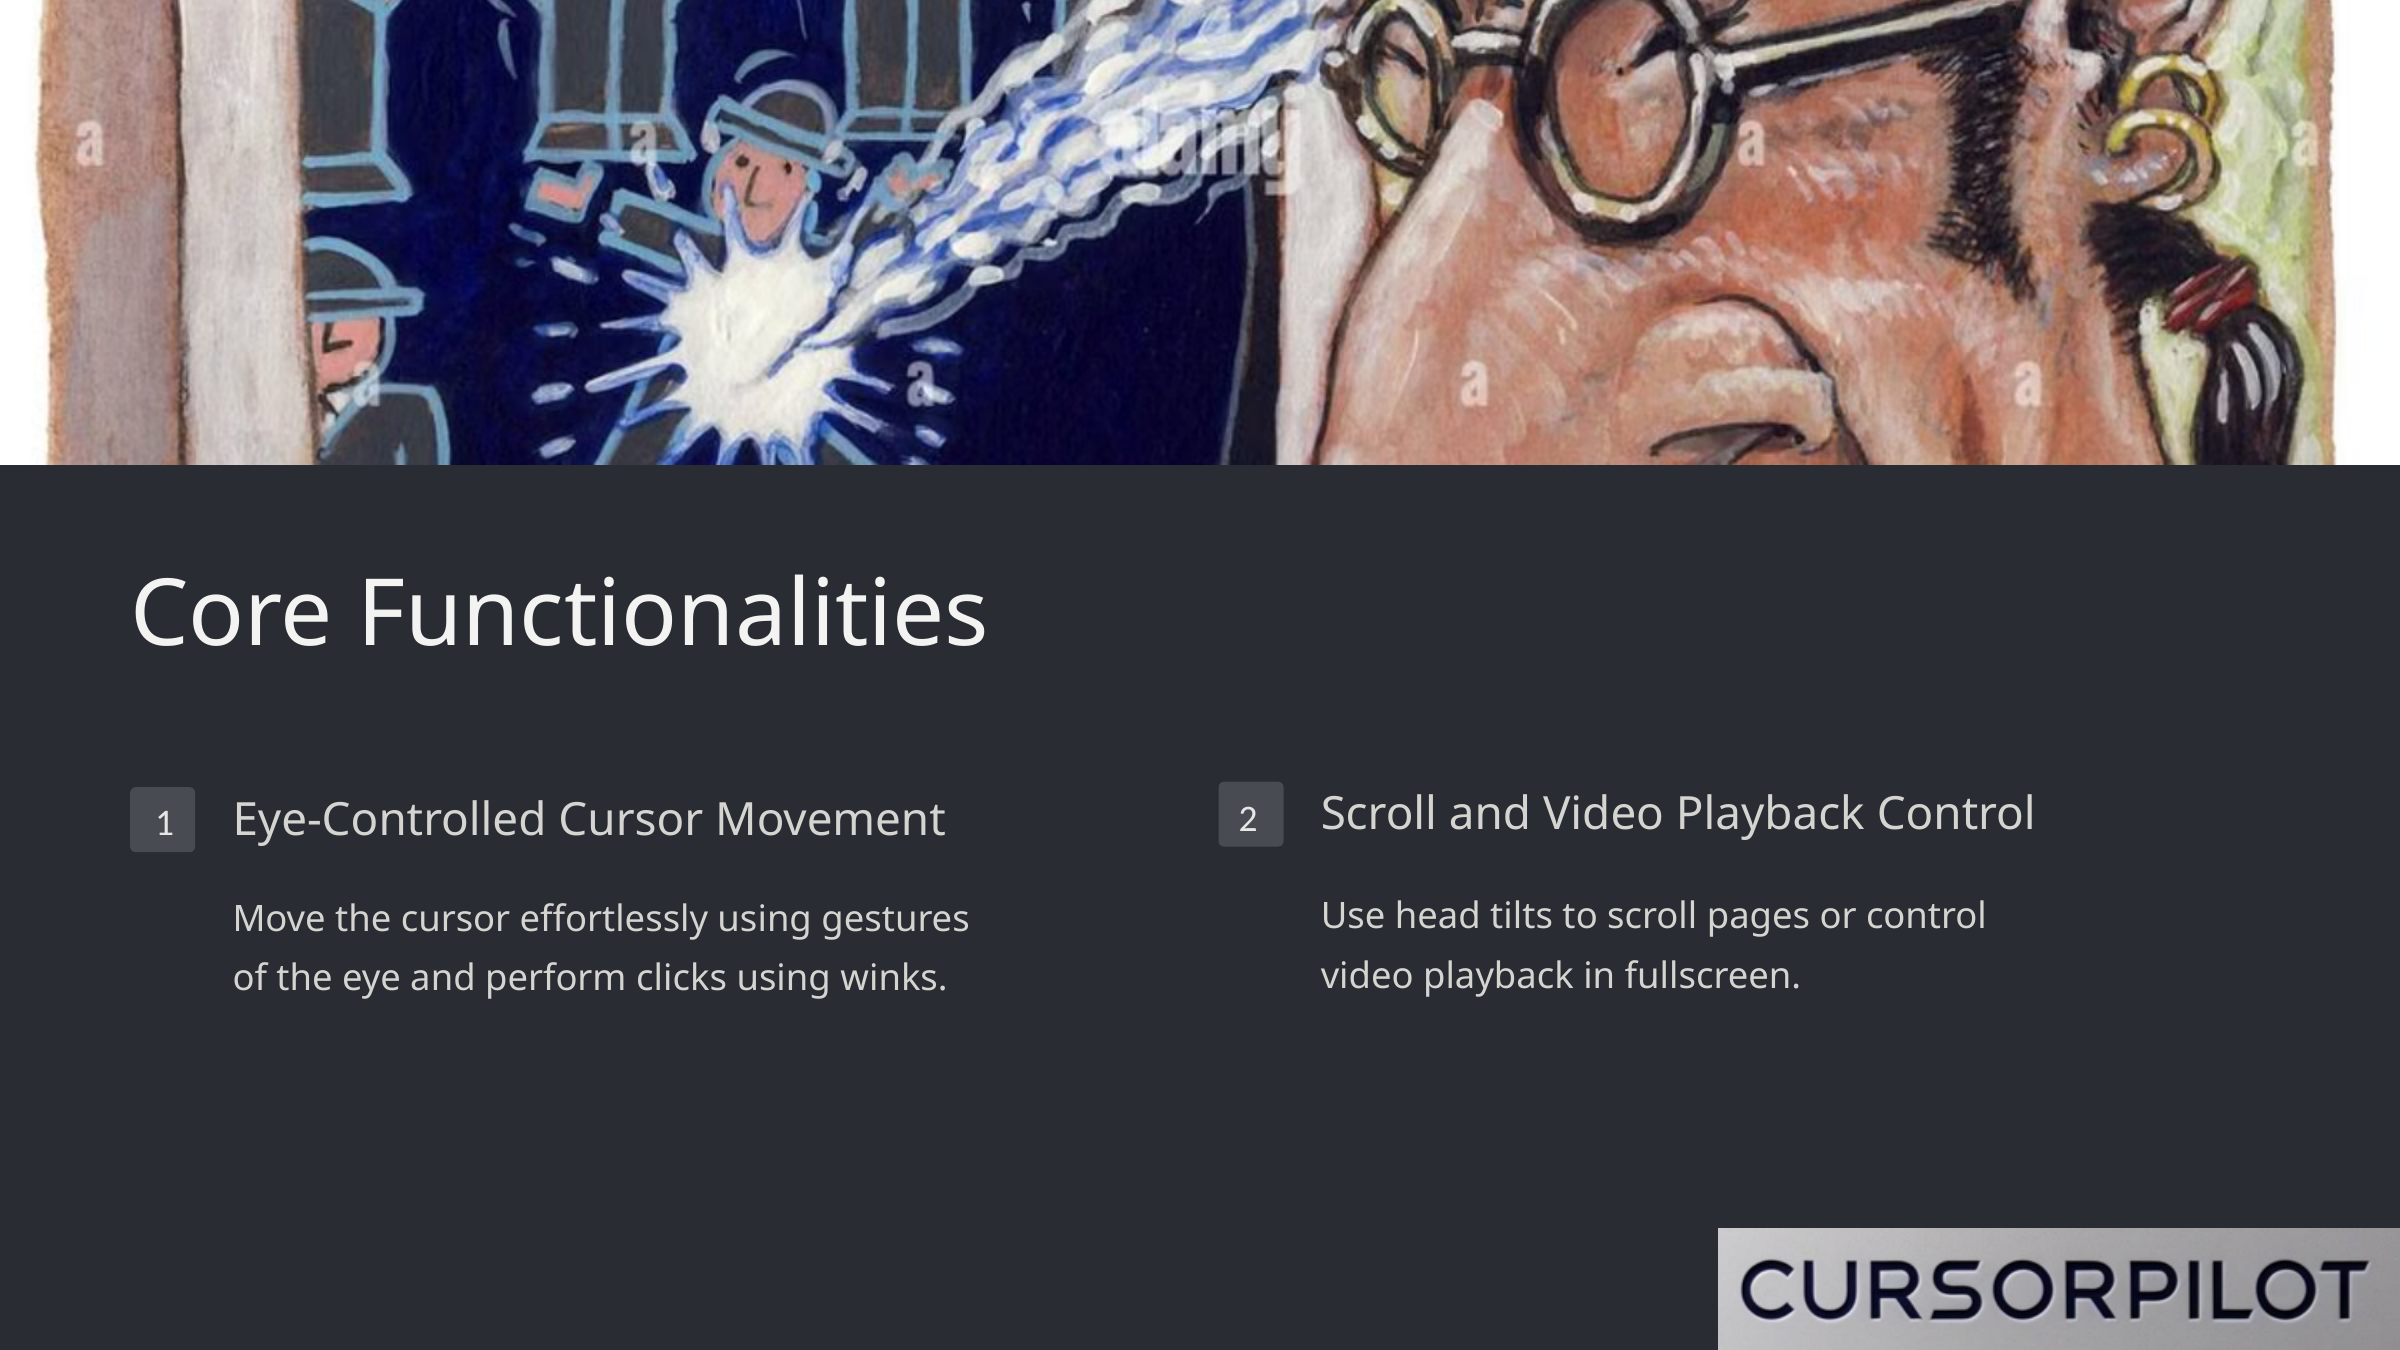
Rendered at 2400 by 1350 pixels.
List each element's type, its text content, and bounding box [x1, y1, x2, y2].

text_box 2 [1223, 786, 1279, 846]
text_box Core Functionalities [130, 548, 1061, 665]
text_box Scroll and Video Playback Control [1320, 781, 2038, 840]
text_box Use head tilts to scroll pages or control video playback in fullscreen. [1320, 876, 2270, 937]
text_box Eye-Controlled Cursor Movement [232, 787, 974, 846]
picture [0, 0, 2400, 466]
text_box Move the cursor effortlessly using gestures of the eye and perform clicks using winks. [232, 879, 1182, 939]
text_box [130, 787, 195, 853]
text_box 1 [140, 790, 196, 851]
picture [1718, 1228, 2400, 1350]
text_box [1218, 781, 1284, 847]
